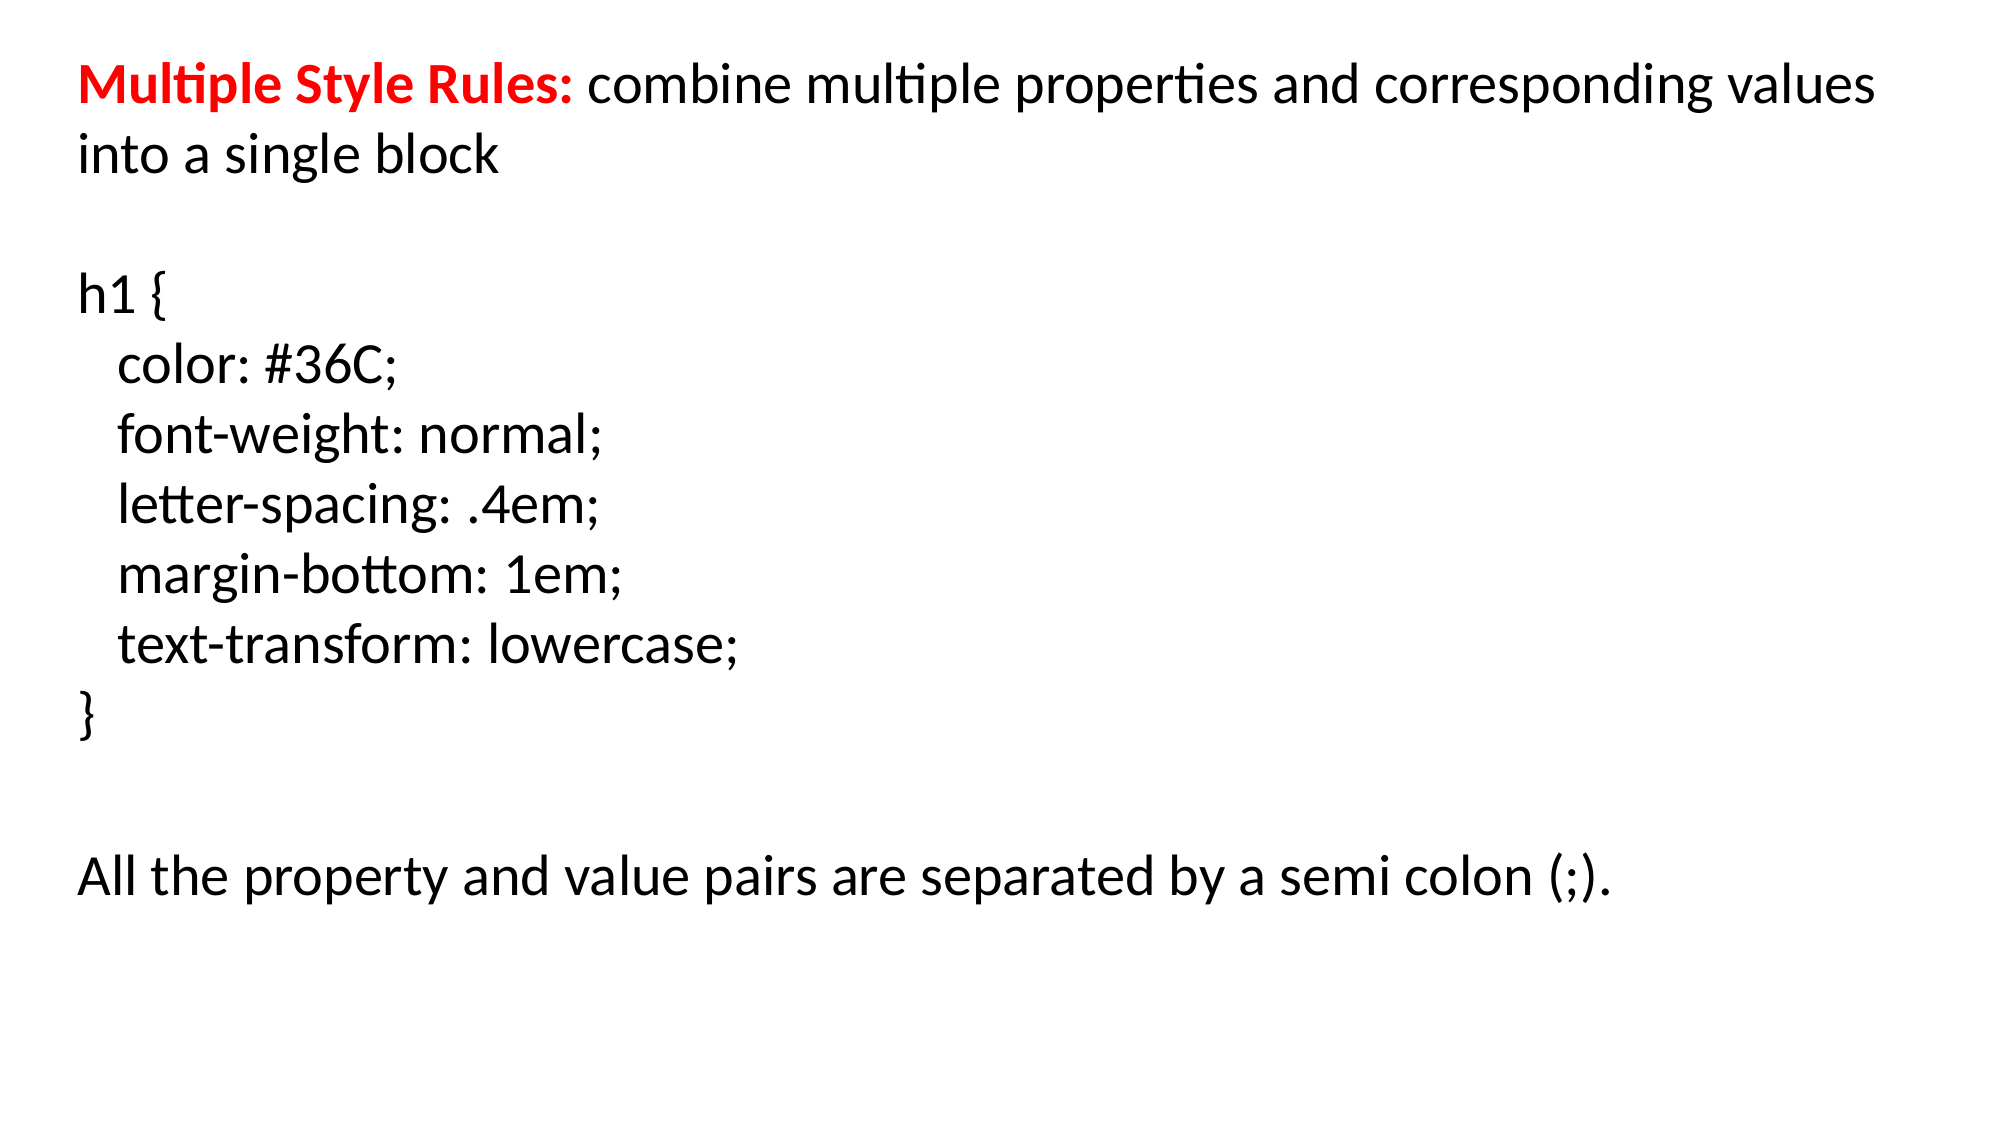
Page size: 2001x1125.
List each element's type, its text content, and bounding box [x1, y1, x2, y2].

text_box All the property and value pairs are separated by a semi colon (;). [62, 829, 1899, 915]
text_box Multiple Style Rules: combine multiple properties and corresponding values into a single block h1 { color: #36C; font-weight: normal; letter-spacing: .4em; margin-bottom: 1em; text-transform: lowercase; } [62, 37, 1937, 753]
